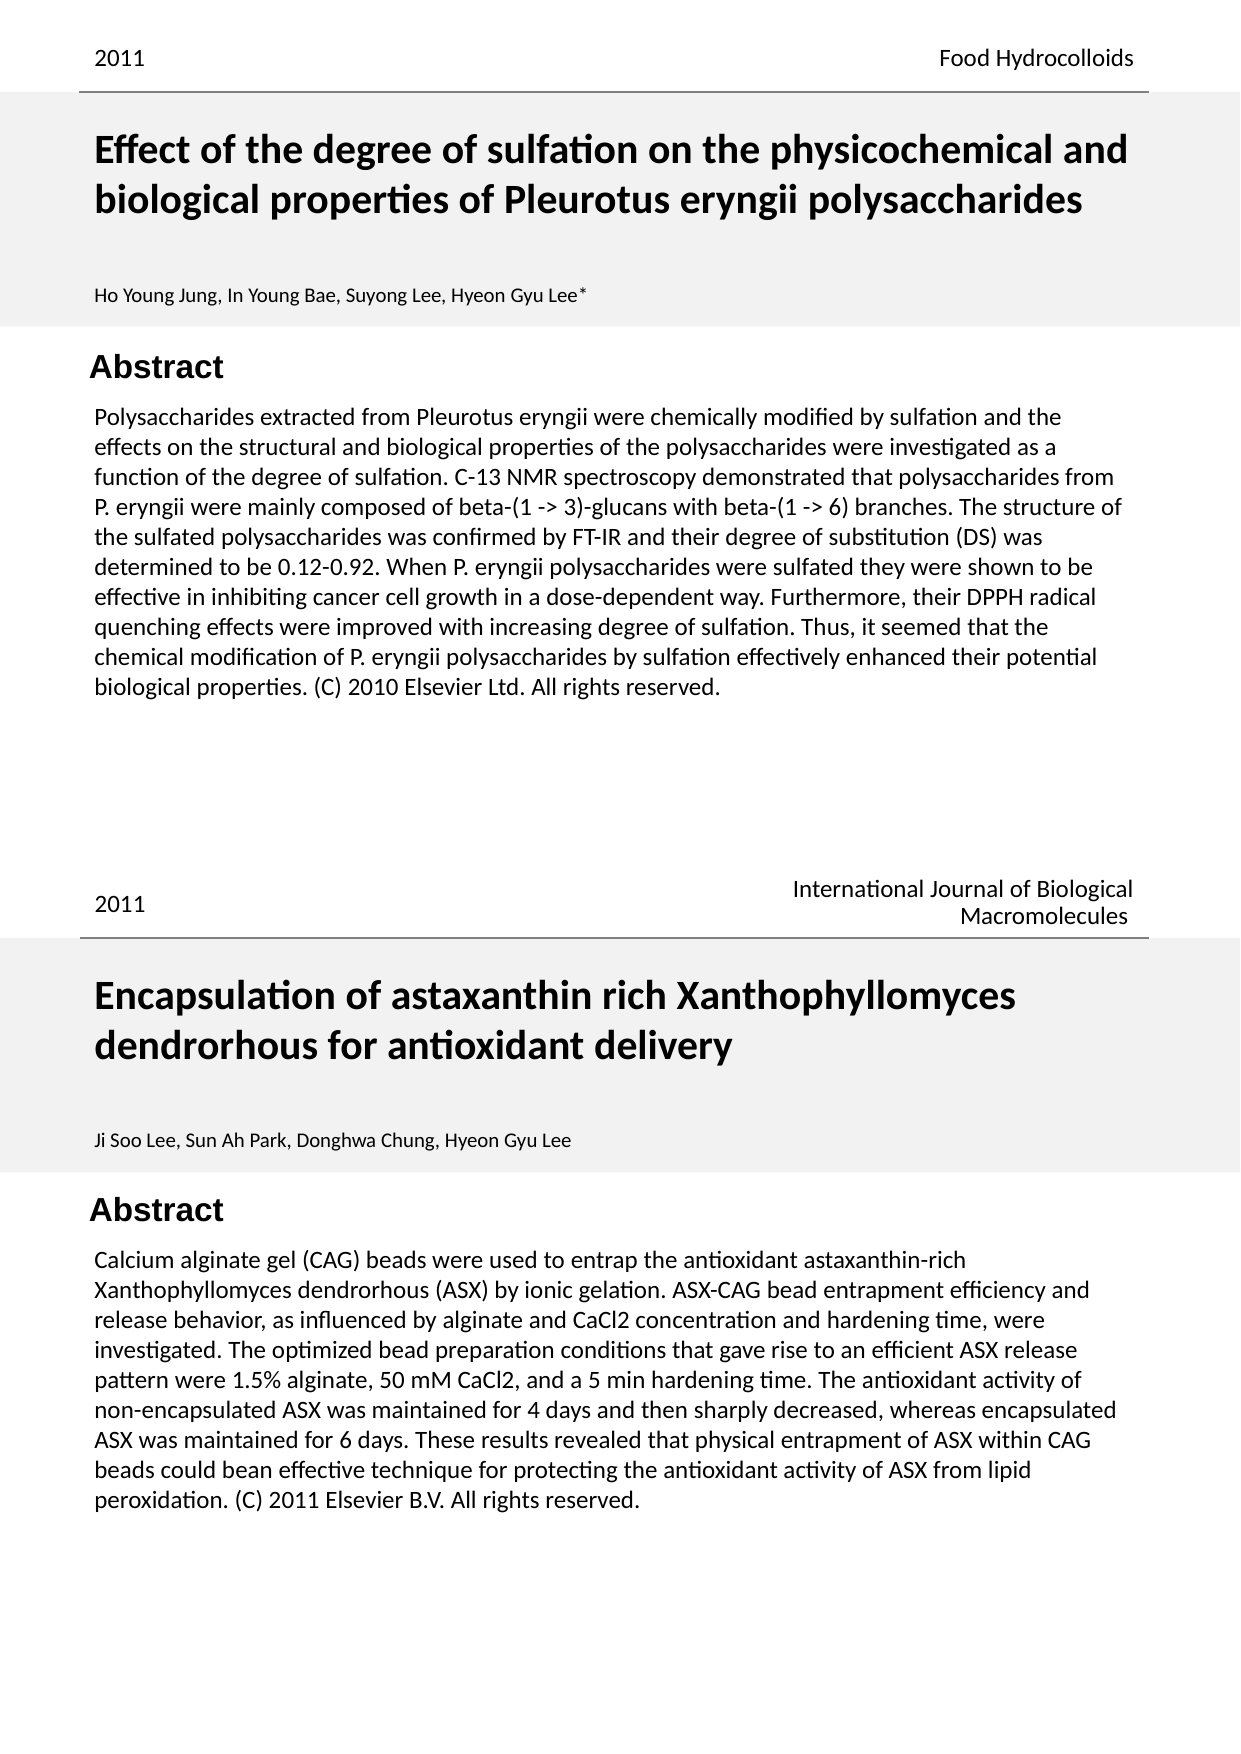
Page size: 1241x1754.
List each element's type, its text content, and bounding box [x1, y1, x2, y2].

list Encapsulation of astaxanthin rich Xanthophyllomyces dendrorhous for antioxidant delivery [79, 960, 1148, 1101]
list Polysaccharides extracted from Pleurotus eryngii were chemically modified by sulfation and the effects on the structural and biological properties of the polysaccharides were investigated as a function of the degree of sulfation. C-13 NMR spectroscopy demonstrated that polysaccharides from P. eryngii were mainly composed of beta-(1 -> 3)-glucans with beta-(1 -> 6) branches. The structure of the sulfated polysaccharides was confirmed by FT-IR and their degree of substitution (DS) was determined to be 0.12-0.92. When P. eryngii polysaccharides were sulfated they were shown to be effective in inhibiting cancer cell growth in a dose-dependent way. Furthermore, their DPPH radical quenching effects were improved with increasing degree of sulfation. Thus, it seemed that the chemical modification of P. eryngii polysaccharides by sulfation effectively enhanced their potential biological properties. (C) 2010 Elsevier Ltd. All rights reserved. [79, 393, 1150, 824]
list Food Hydrocolloids [620, 30, 1150, 86]
list Calcium alginate gel (CAG) beads were used to entrap the antioxidant astaxanthin-rich Xanthophyllomyces dendrorhous (ASX) by ionic gelation. ASX-CAG bead entrapment efficiency and release behavior, as influenced by alginate and CaCl2 concentration and hardening time, were investigated. The optimized bead preparation conditions that gave rise to an efficient ASX release pattern were 1.5% alginate, 50 mM CaCl2, and a 5 min hardening time. The antioxidant activity of non-encapsulated ASX was maintained for 4 days and then sharply decreased, whereas encapsulated ASX was maintained for 6 days. These results revealed that physical entrapment of ASX within CAG beads could bean effective technique for protecting the antioxidant activity of ASX from lipid peroxidation. (C) 2011 Elsevier B.V. All rights reserved. [79, 1236, 1150, 1664]
list International Journal of Biological Macromolecules [620, 875, 1150, 931]
list Ji Soo Lee, Sun Ah Park, Donghwa Chung, Hyeon Gyu Lee [79, 1113, 1150, 1169]
list Ho Young Jung, In Young Bae, Suyong Lee, Hyeon Gyu Lee* [79, 268, 1150, 324]
list 2011 [79, 30, 408, 86]
list Effect of the degree of sulfation on the physicochemical and biological properties of Pleurotus eryngii polysaccharides [79, 114, 1148, 255]
list 2011 [79, 876, 408, 932]
